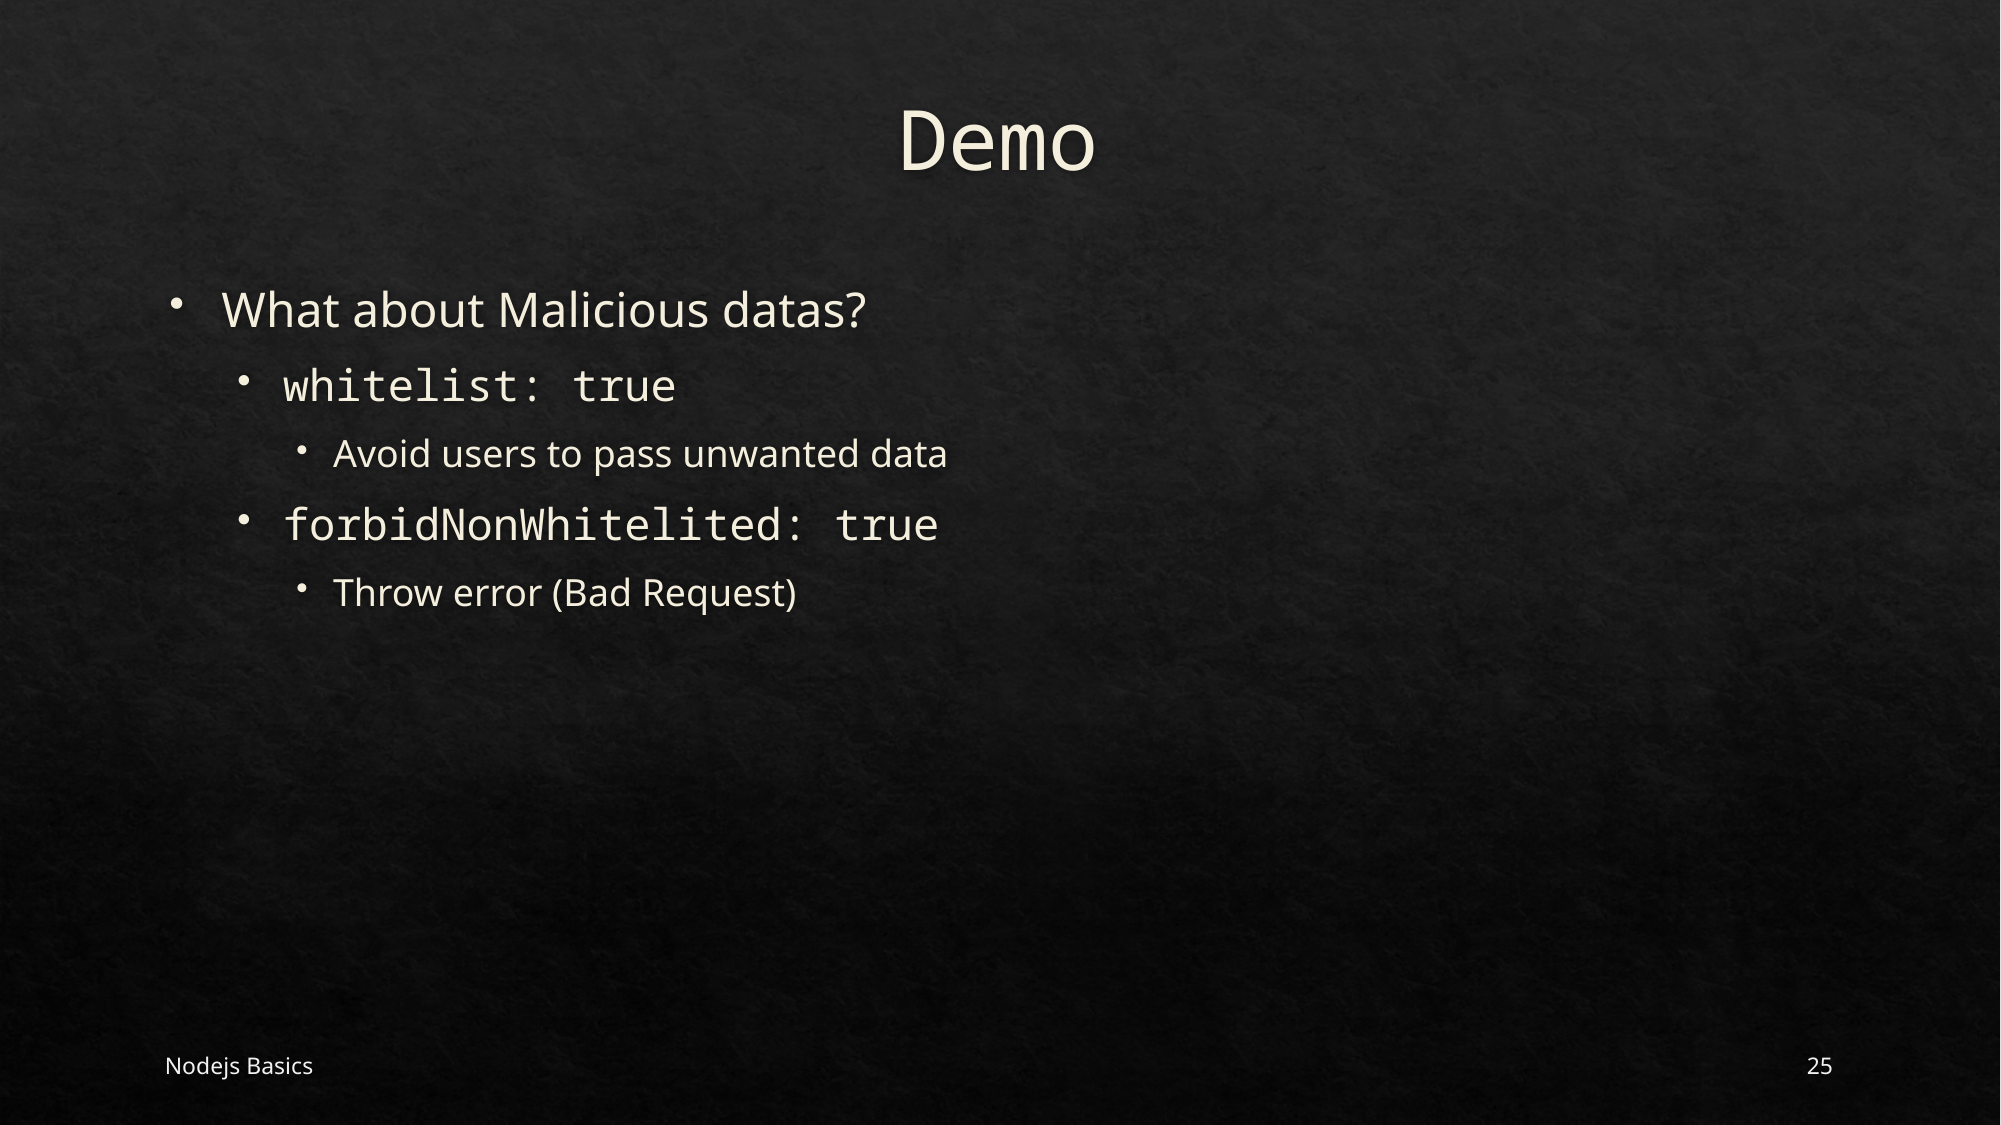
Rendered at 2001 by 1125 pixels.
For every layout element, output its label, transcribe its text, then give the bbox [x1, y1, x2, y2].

slide_number 25 [1724, 1037, 1849, 1098]
list What about Malicious datas? whitelist: true Avoid users to pass unwanted data forbidNonWhitelited: true Throw error (Bad Request) [149, 265, 1849, 1020]
footer Nodejs Basics [149, 1037, 1245, 1098]
title Demo [149, 39, 1849, 247]
